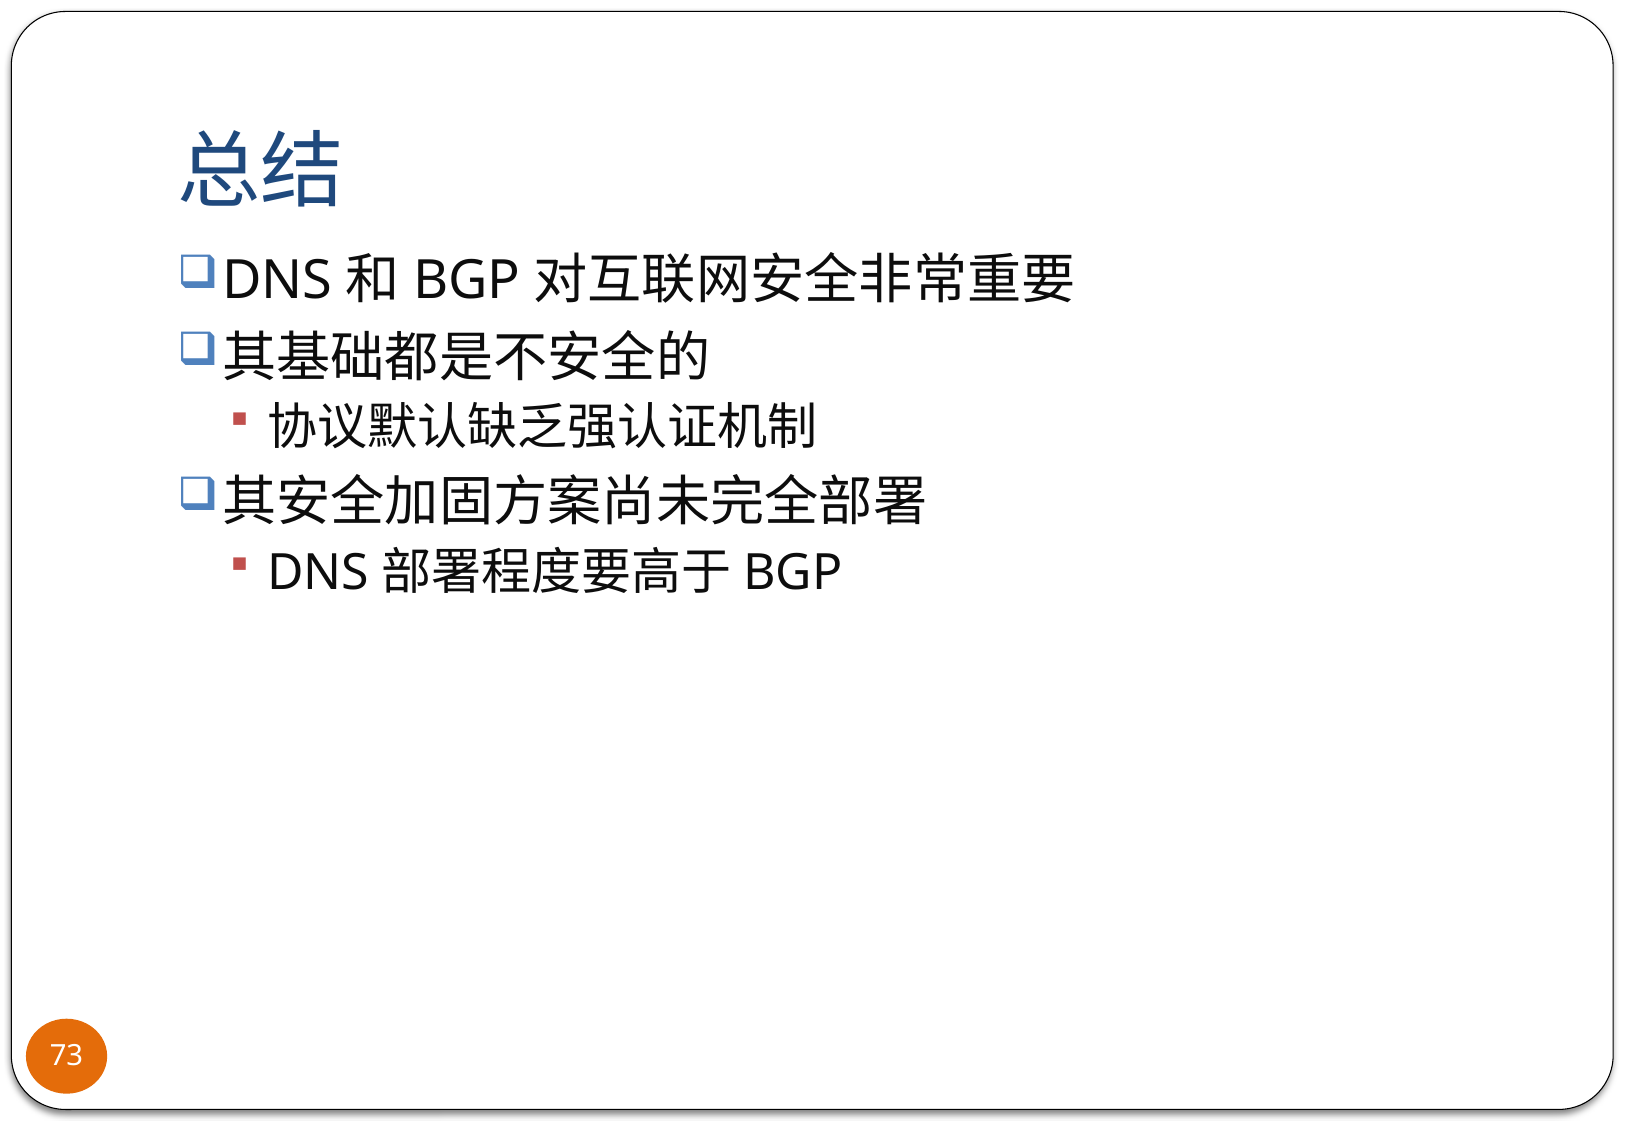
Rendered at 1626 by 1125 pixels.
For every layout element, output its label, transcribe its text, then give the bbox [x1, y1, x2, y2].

title 总结 [162, 45, 1544, 233]
slide_number 73 [25, 1018, 108, 1094]
list DNS和BGP对互联网安全非常重要 其基础都是不安全的 协议默认缺乏强认证机制 其安全加固方案尚未完全部署 DNS部署程度要高于BGP [162, 237, 1544, 988]
